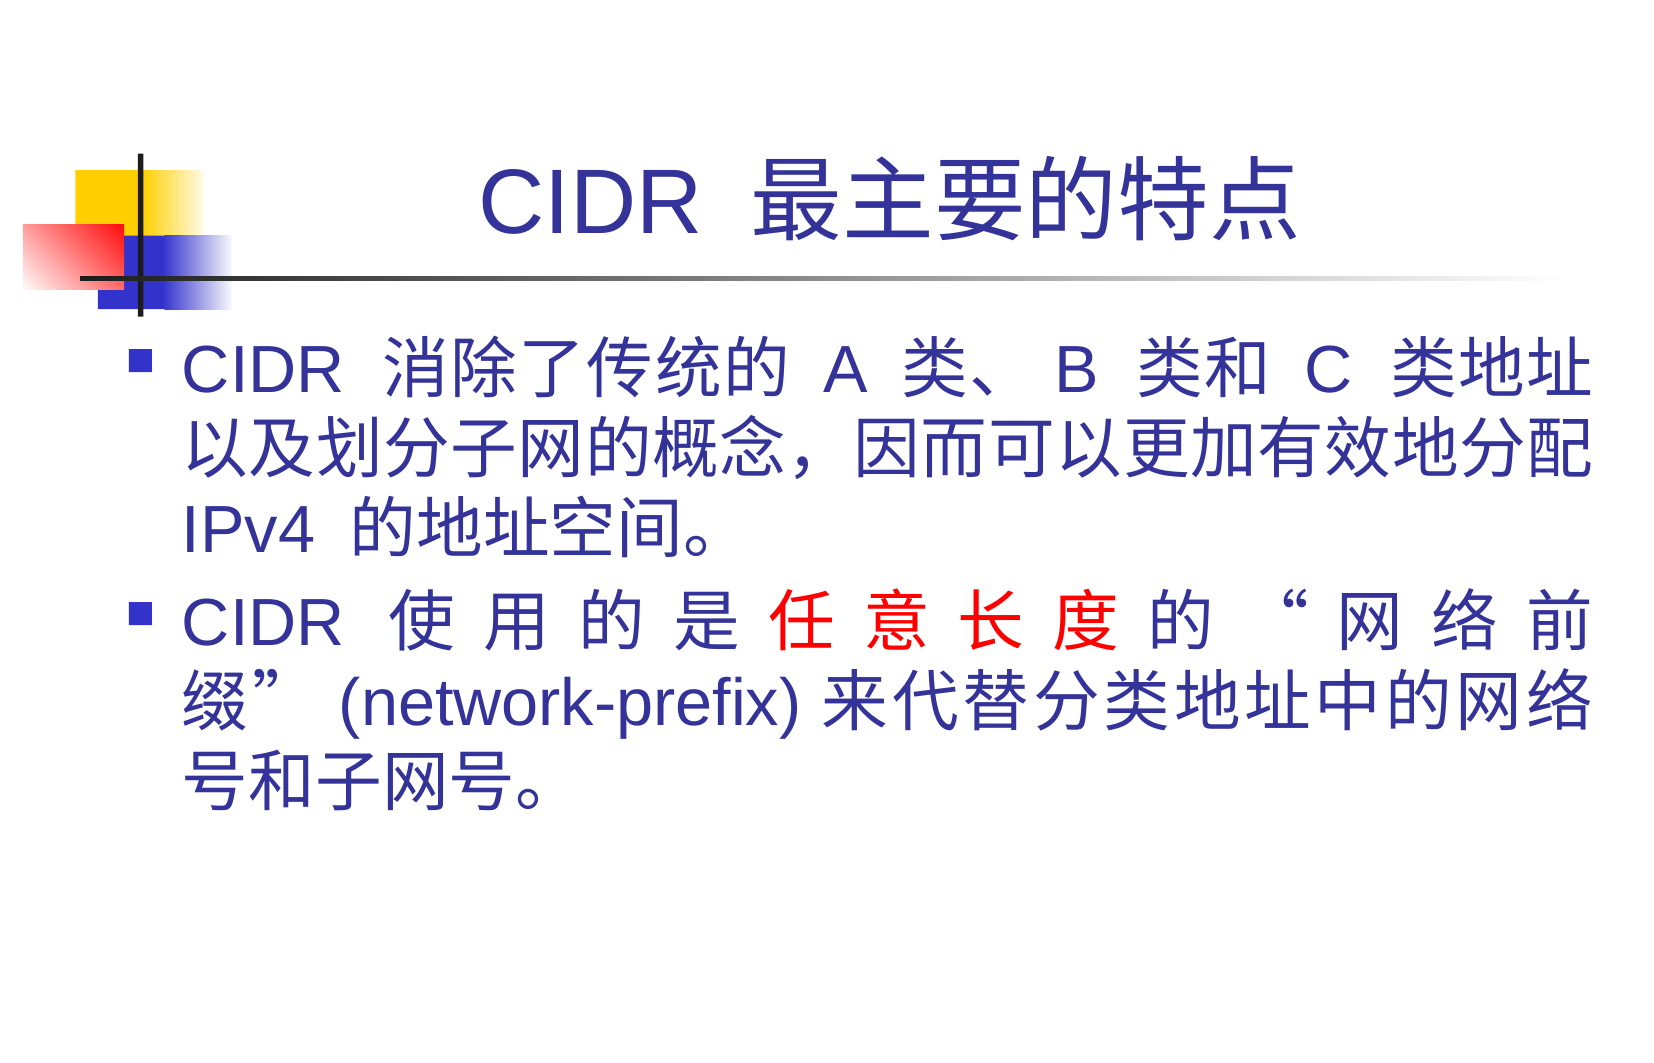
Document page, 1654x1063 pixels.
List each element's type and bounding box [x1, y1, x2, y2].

title [166, 33, 1635, 260]
list [110, 317, 1609, 978]
